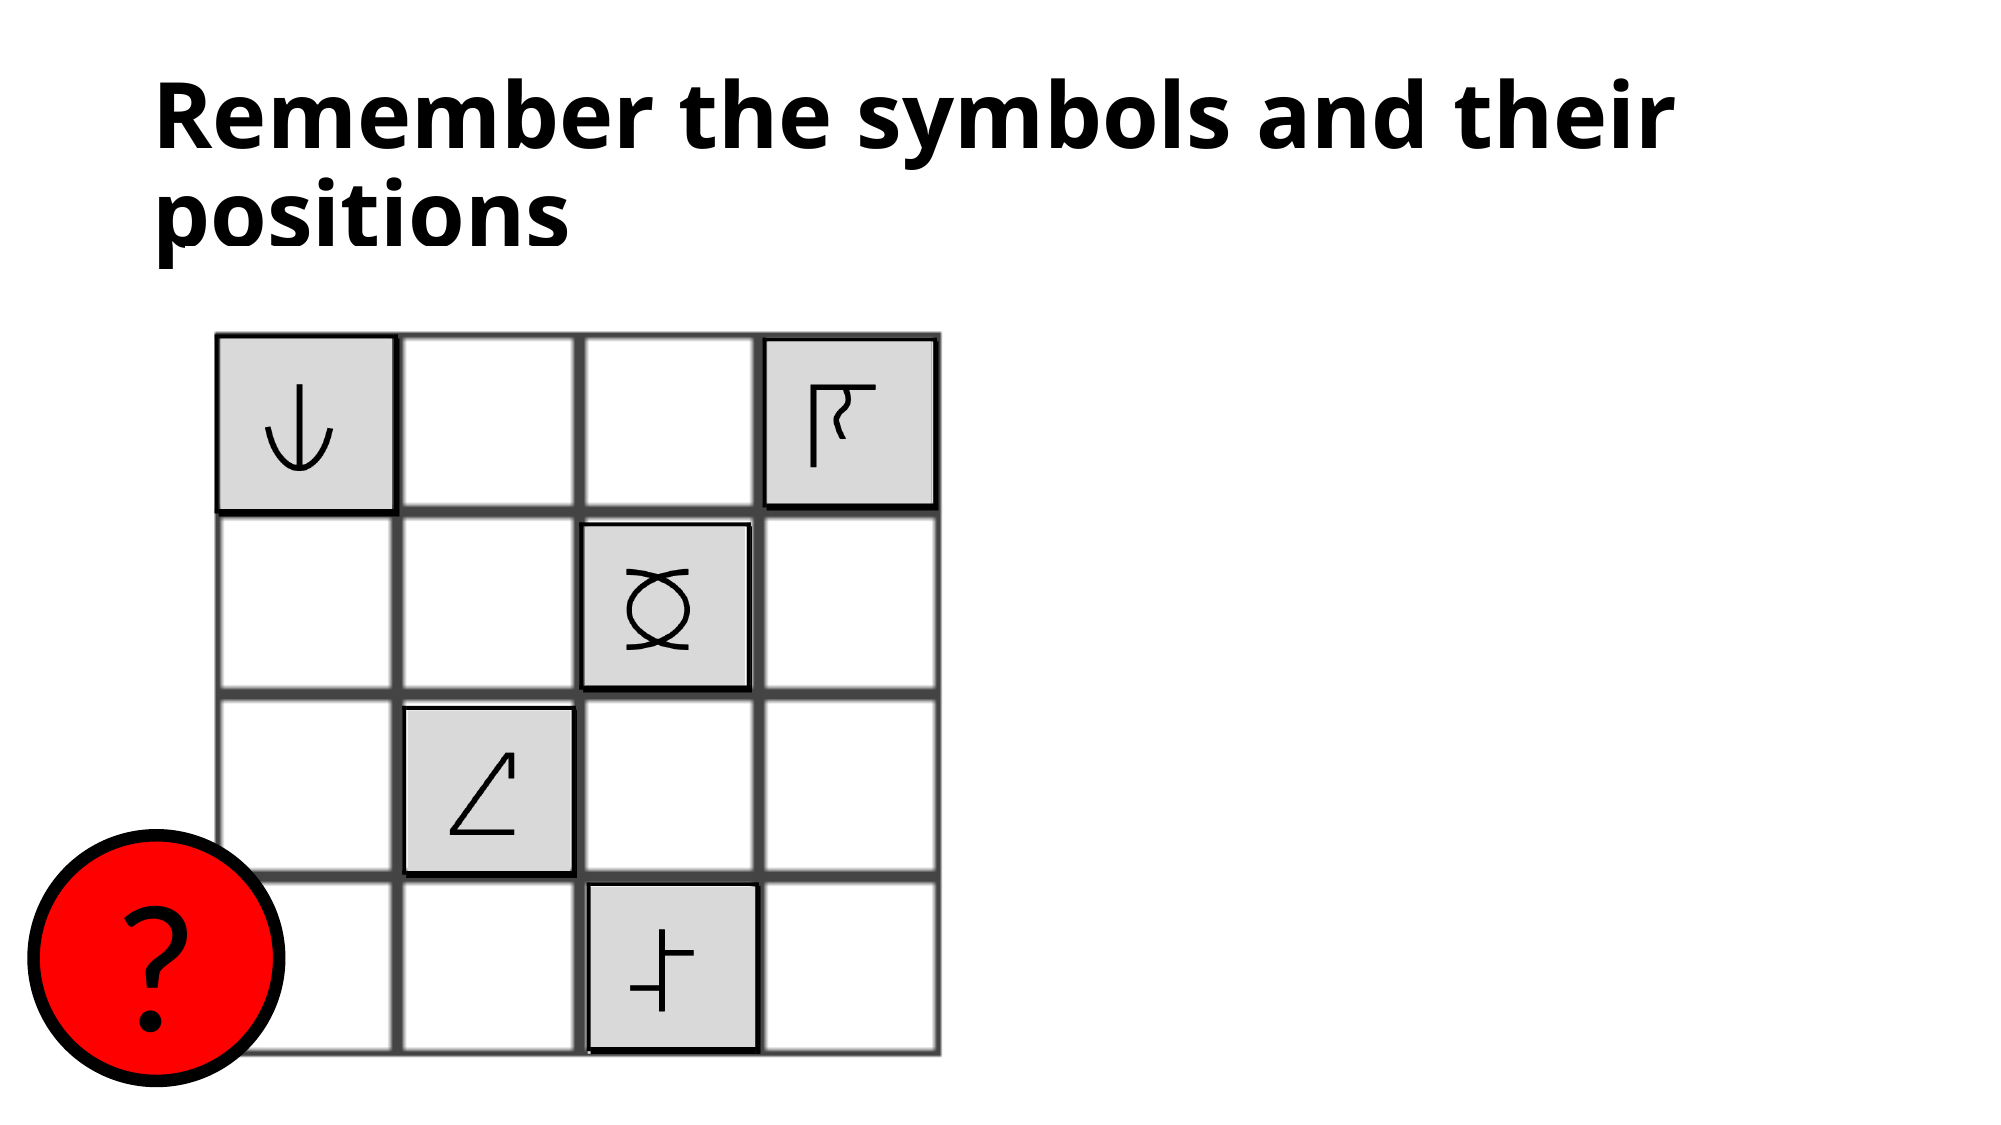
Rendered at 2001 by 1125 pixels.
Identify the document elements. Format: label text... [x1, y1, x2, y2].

picture [184, 246, 1004, 1091]
title Remember the symbols and their positions [137, 59, 1863, 278]
text_box ? [32, 834, 184, 1082]
